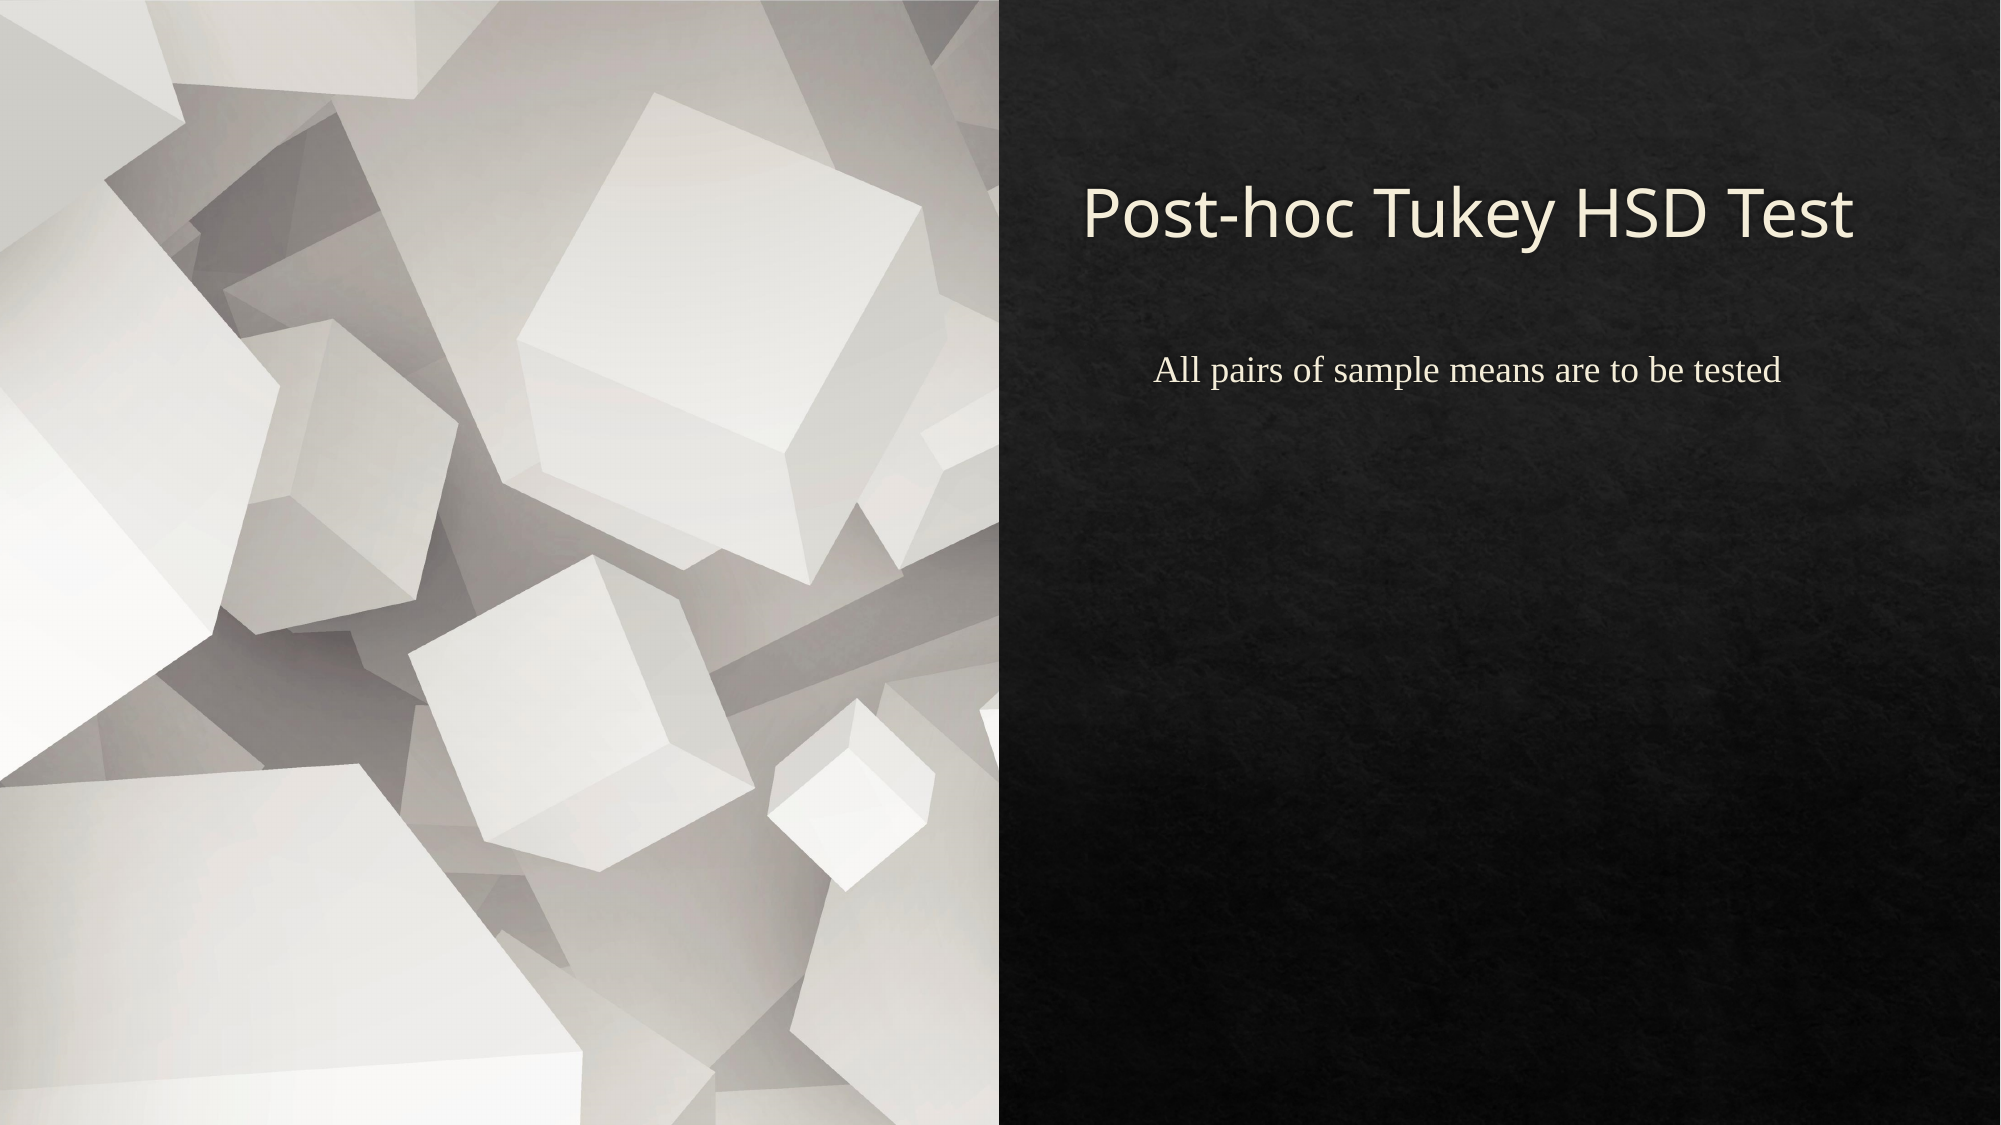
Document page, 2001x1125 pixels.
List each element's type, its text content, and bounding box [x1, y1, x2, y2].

picture [0, 0, 999, 1125]
title Post-hoc Tukey HSD Test [1065, 99, 1877, 260]
list All pairs of sample means are to be tested [1131, 332, 1855, 793]
